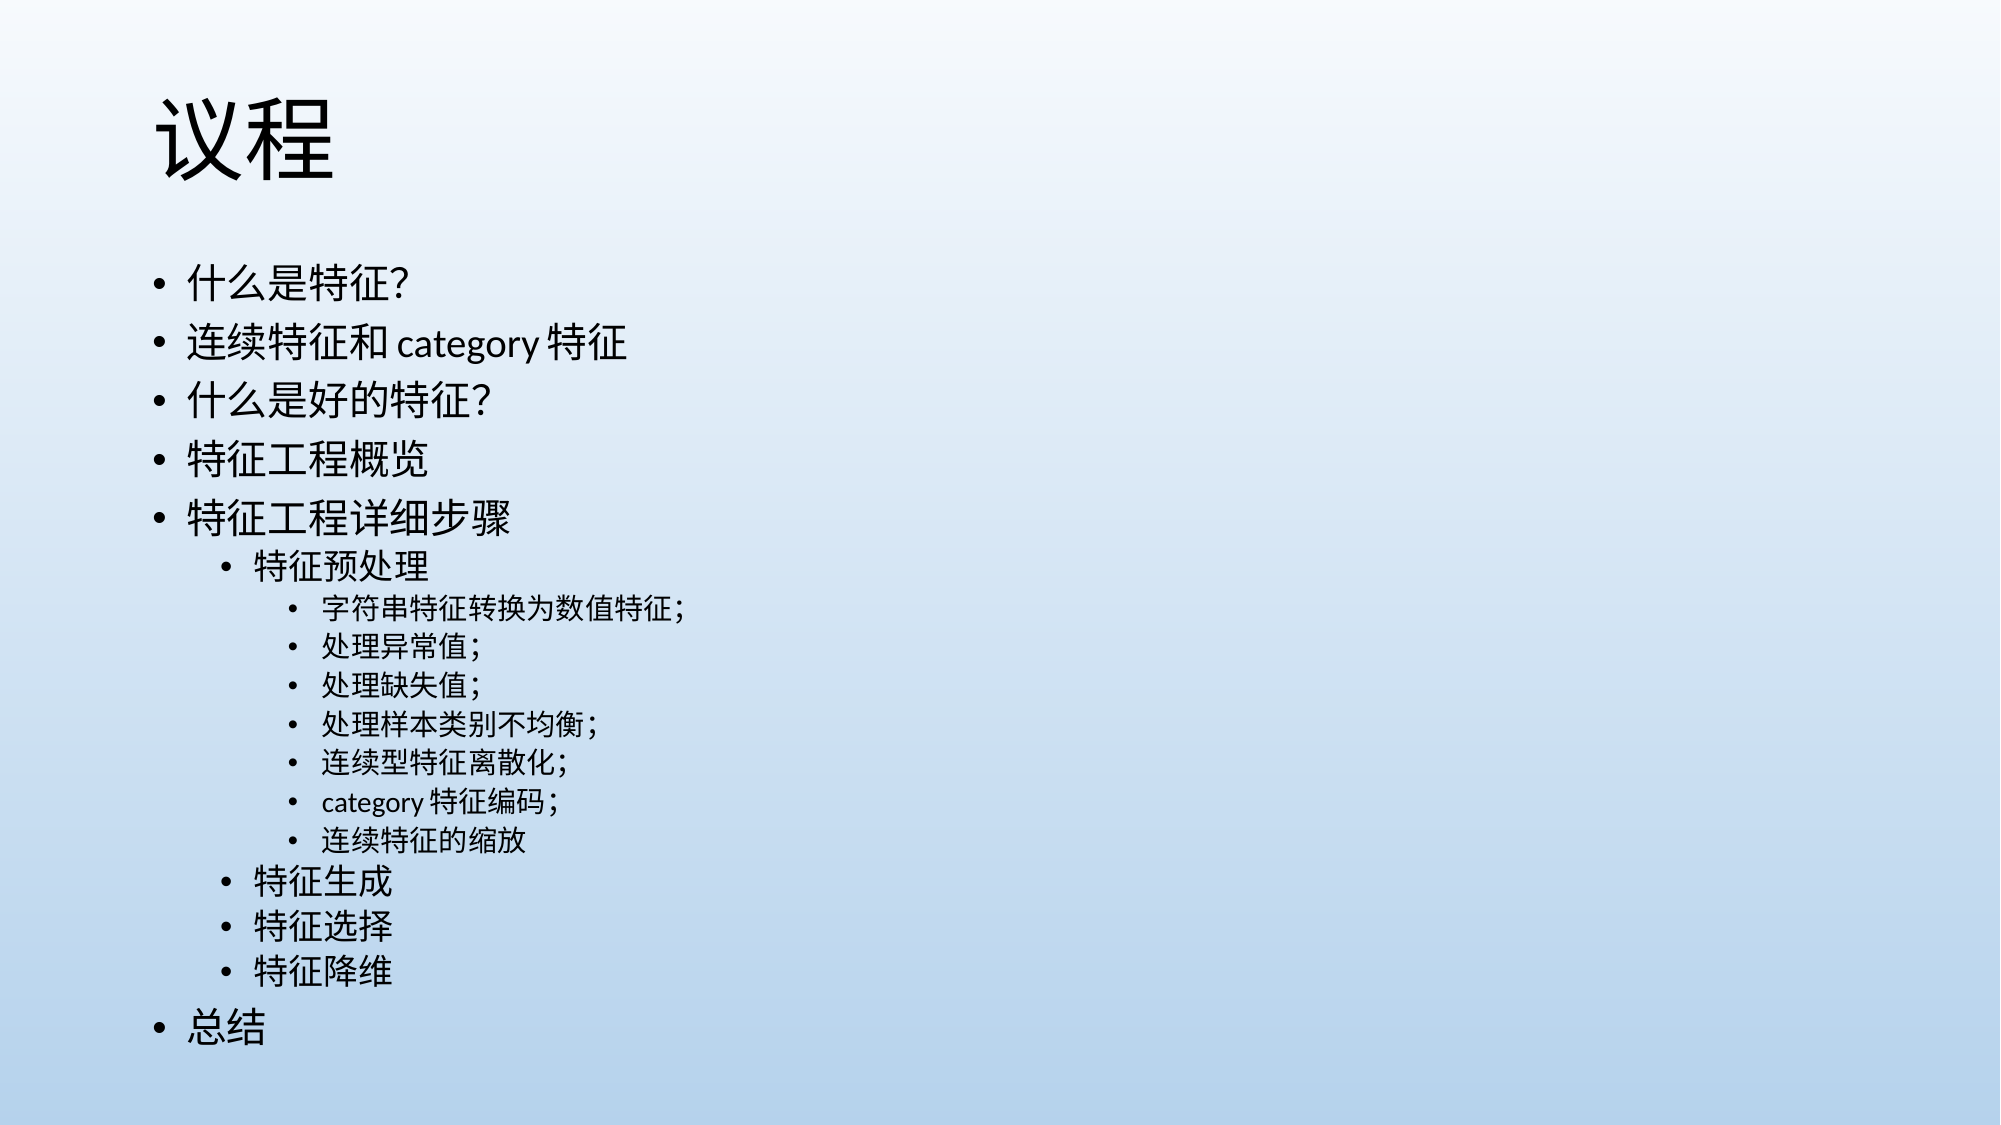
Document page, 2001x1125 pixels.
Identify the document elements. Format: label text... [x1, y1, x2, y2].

title 议程 [137, 59, 1863, 228]
list 什么是特征？ 连续特征和category特征 什么是好的特征？ 特征工程概览 特征工程详细步骤 特征预处理 字符串特征转换为数值特征； 处理异常值； 处理缺失值； 处理样本类别不均衡； 连续型特征离散化； category特征编码； 连续特征的缩放 特征生成 特征选择 特征降维 总结 [137, 256, 1863, 1066]
